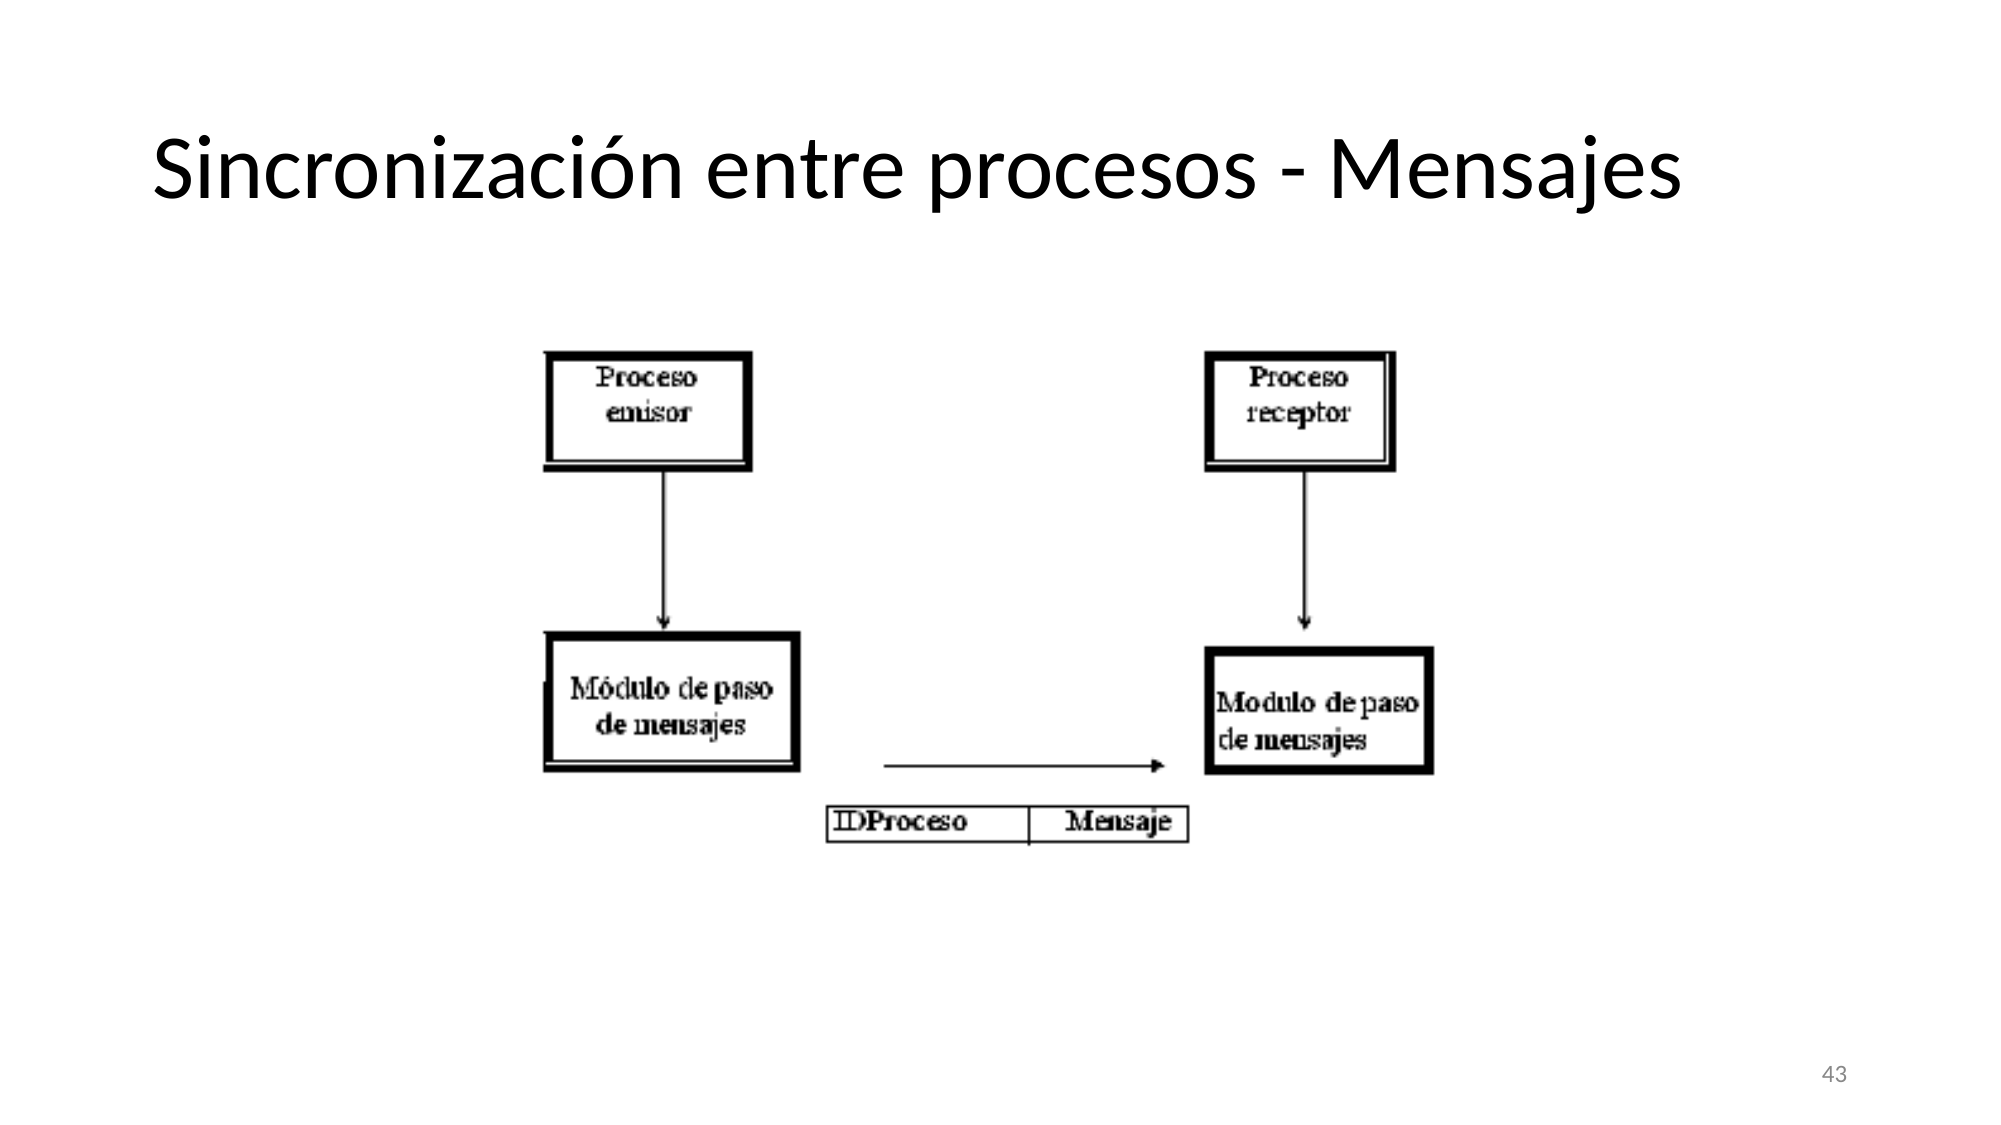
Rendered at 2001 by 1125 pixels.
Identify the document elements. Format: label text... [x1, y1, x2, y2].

slide_number ‹#› [1412, 1042, 1863, 1103]
title Sincronización entre procesos - Mensajes [137, 59, 1863, 278]
picture [490, 314, 1455, 881]
